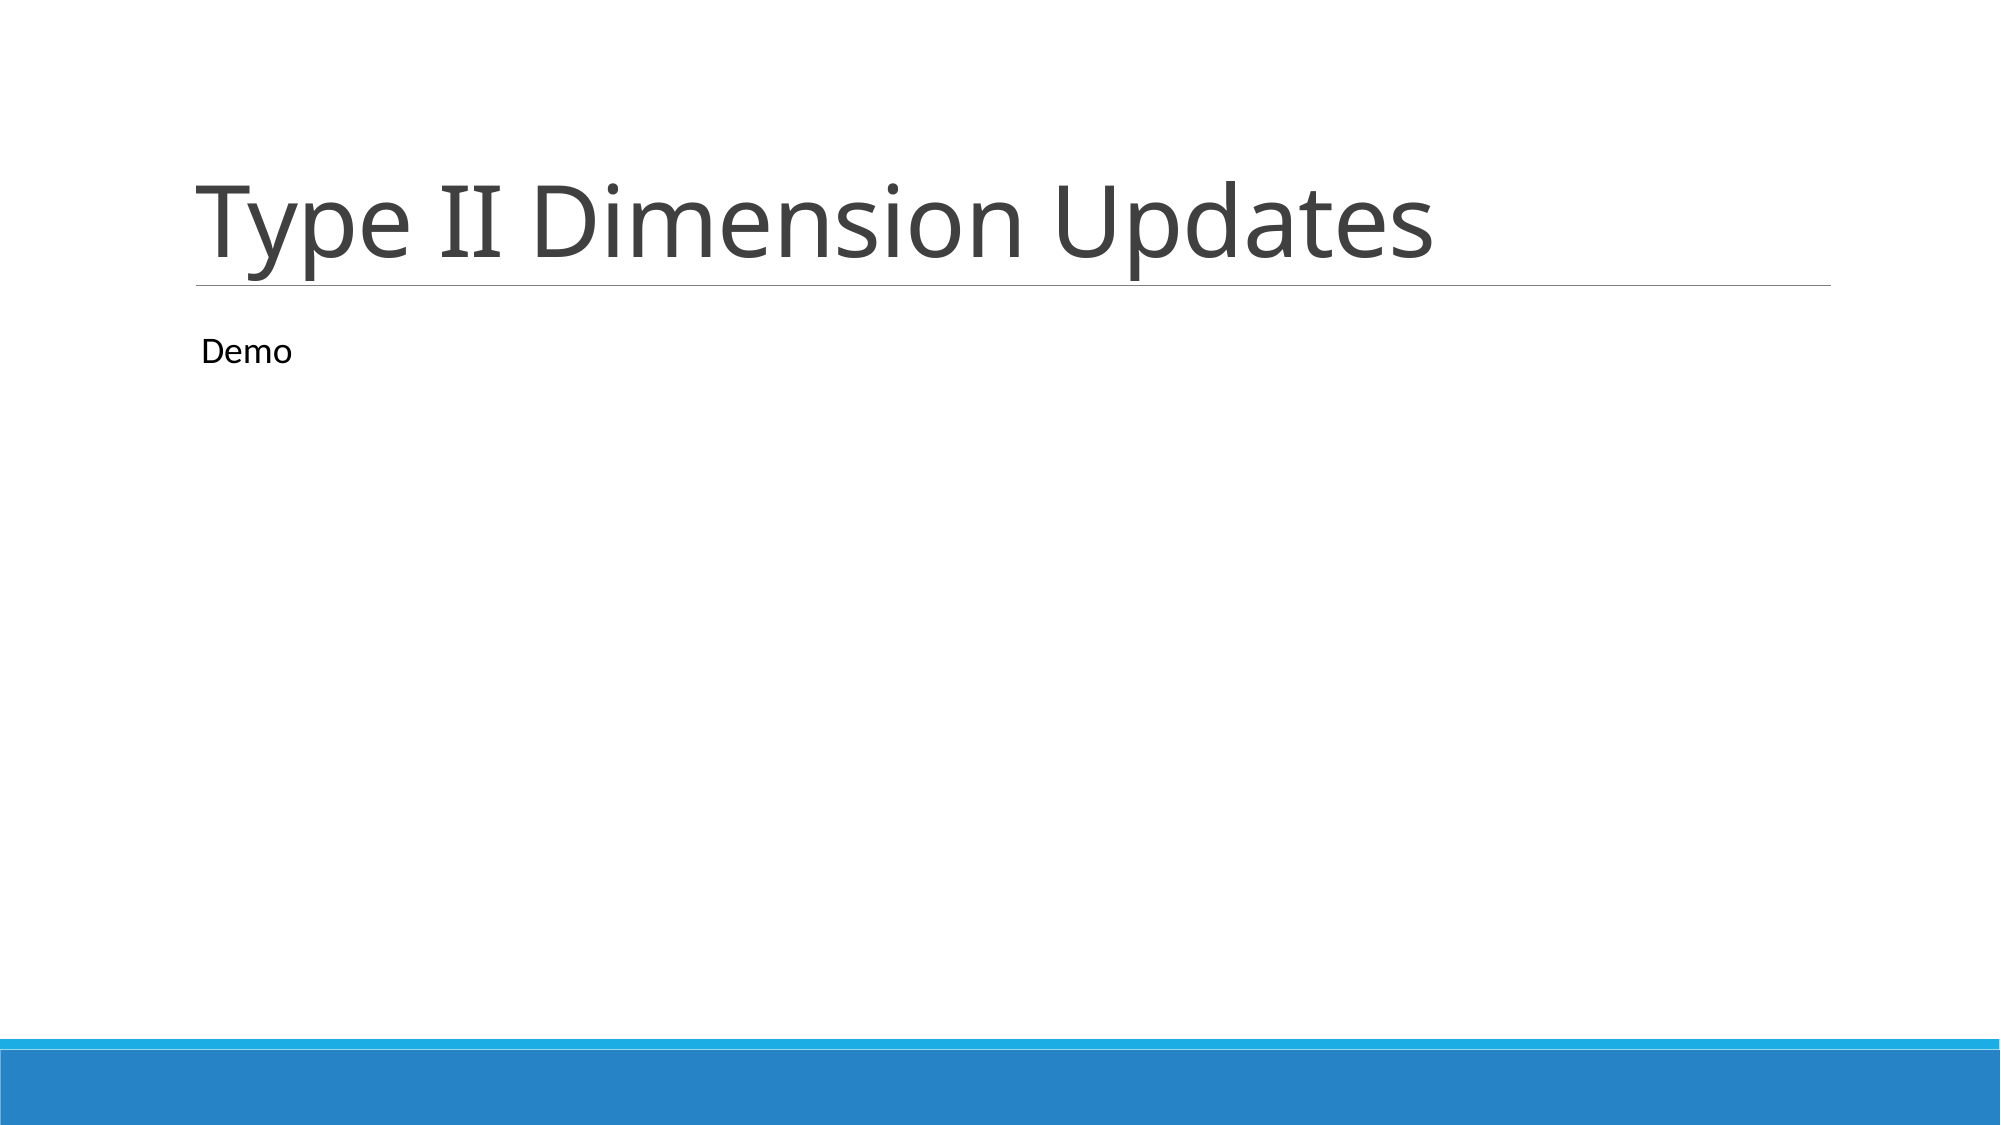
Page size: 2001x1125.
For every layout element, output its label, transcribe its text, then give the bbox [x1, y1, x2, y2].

title Type II Dimension Updates [180, 47, 1830, 285]
text_box Demo [186, 318, 1824, 379]
